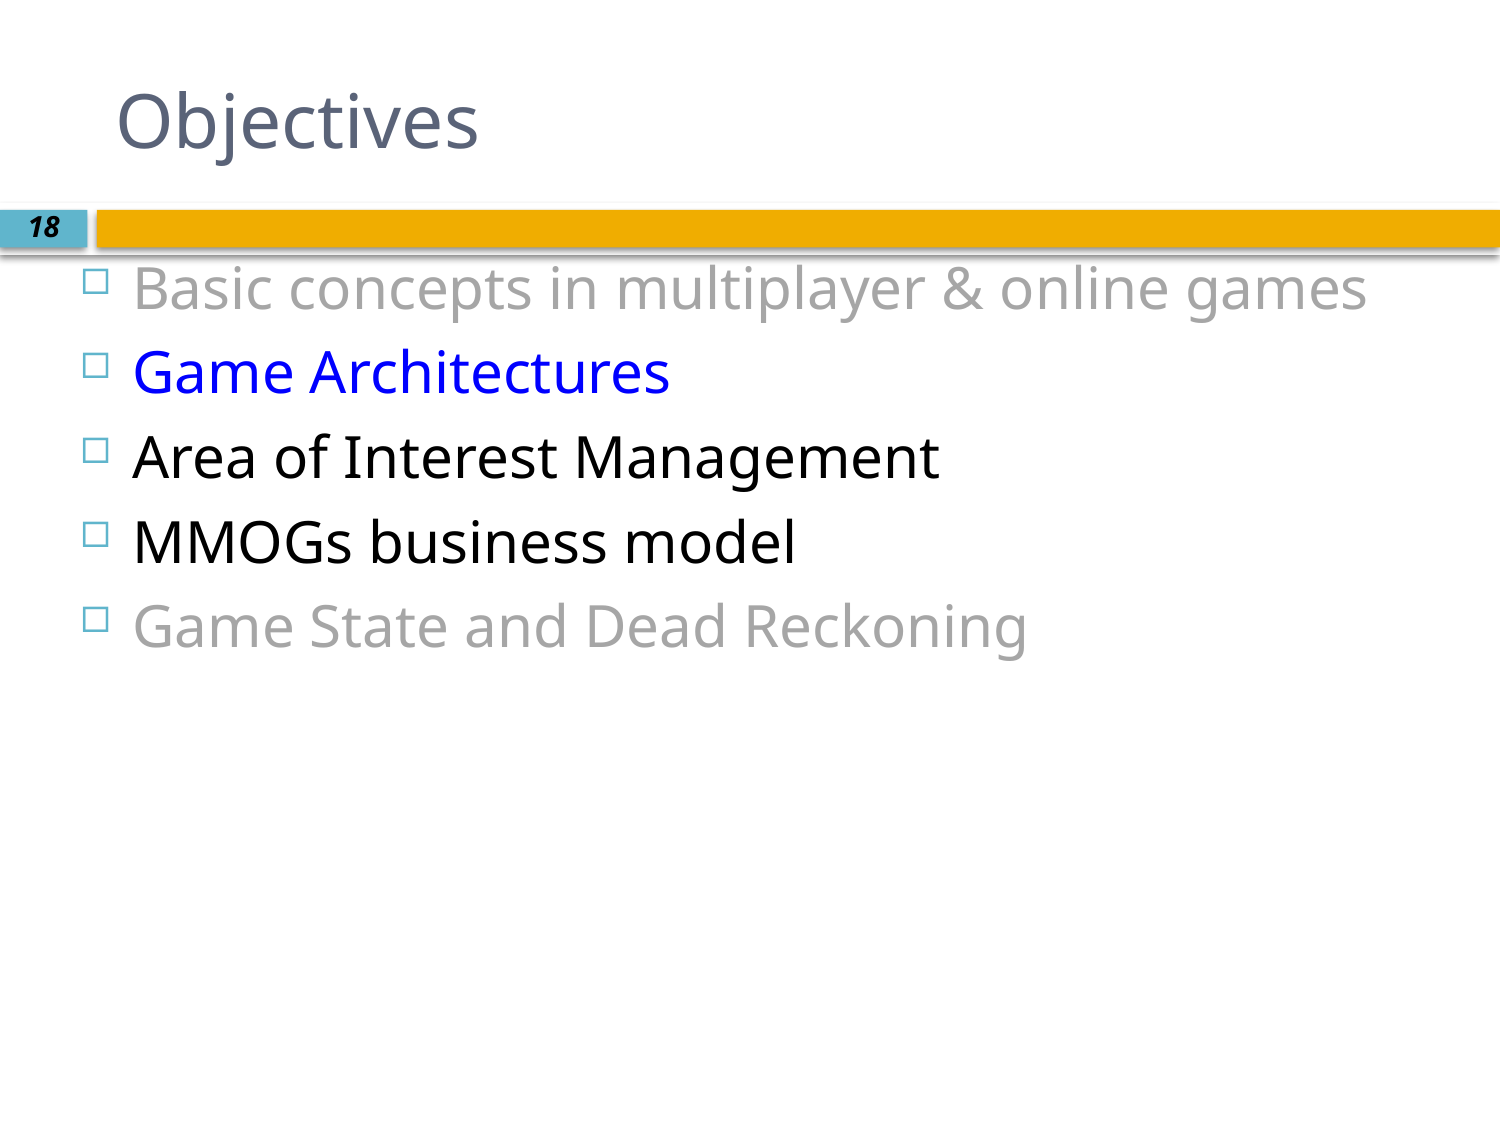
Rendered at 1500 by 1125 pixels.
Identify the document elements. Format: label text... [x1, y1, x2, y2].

slide_number 18 [0, 208, 88, 249]
list Basic concepts in multiplayer & online games Game Architectures Area of Interest Management MMOGs business model Game State and Dead Reckoning [64, 243, 1469, 983]
title Objectives [100, 37, 1438, 200]
